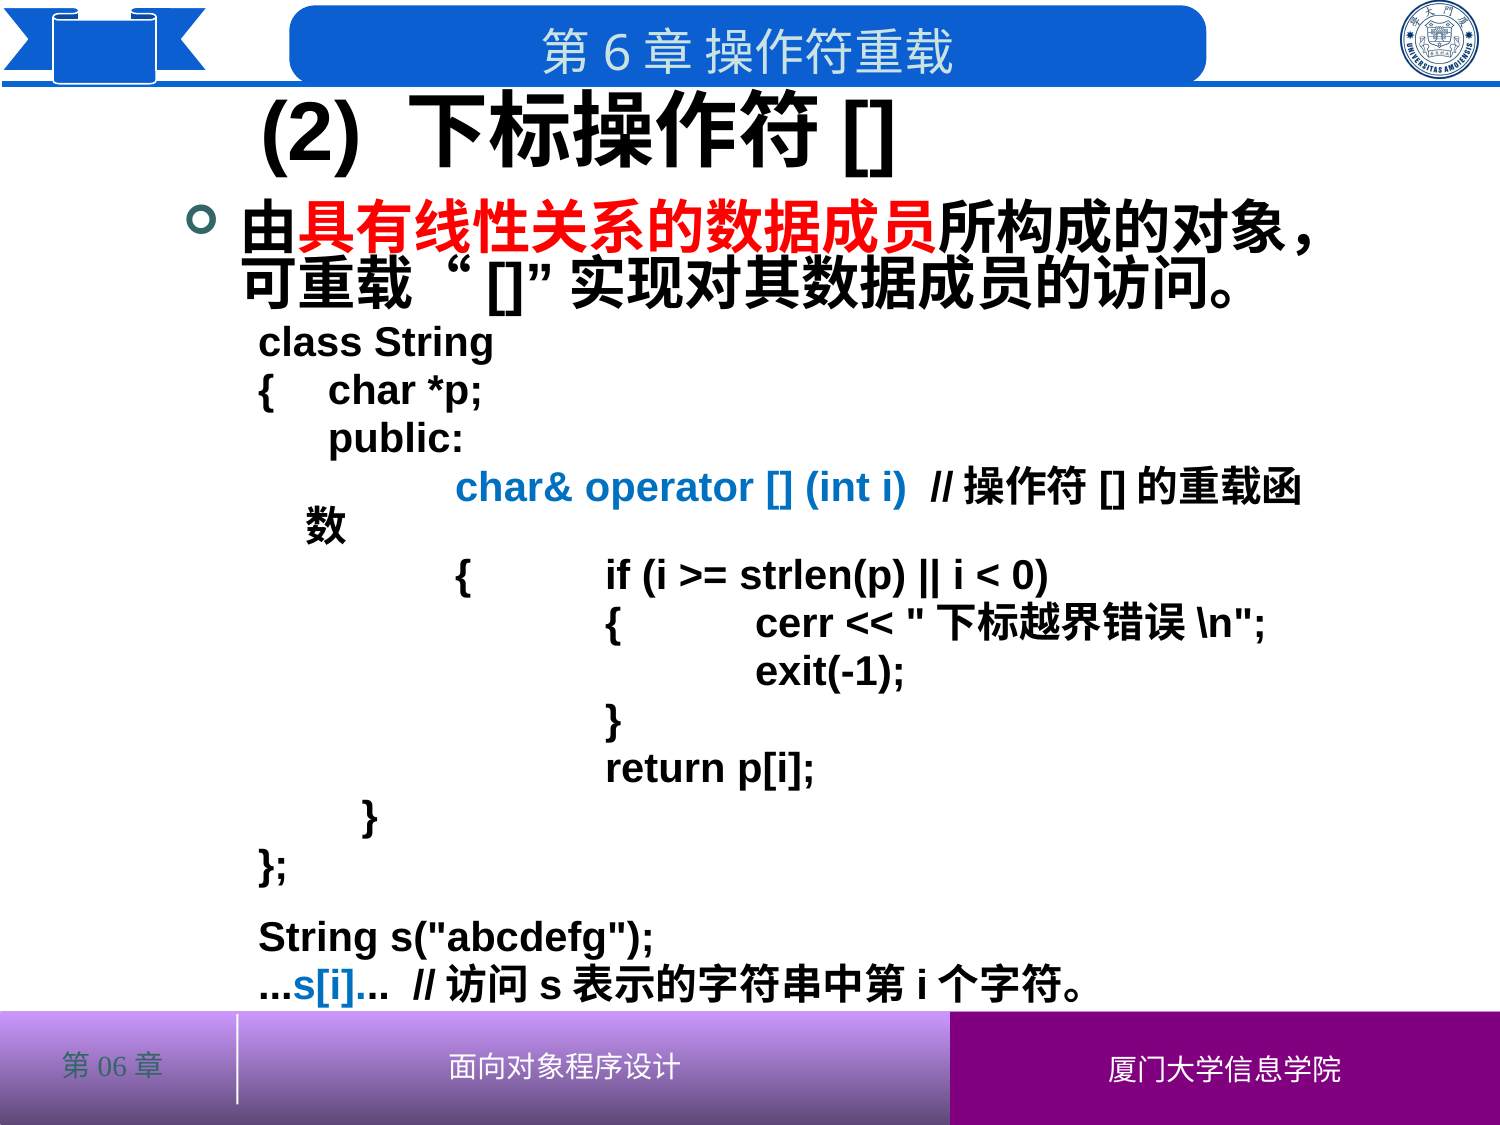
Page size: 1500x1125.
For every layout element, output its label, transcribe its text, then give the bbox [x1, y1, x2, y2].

text_box (2) 下标操作符[] [245, 50, 1396, 205]
list 由具有线性关系的数据成员所构成的对象，可重载“[]”实现对其数据成员的访问。 class String { char *p; public: char& operator [] (int i) //操作符[]的重载函数 { if (i >= strlen(p) || i < 0) { cerr << "下标越界错误\n"; exit(-1); } return p[i]; } }; String s("abcdefg"); ...s[i]... //访问s表示的字符串中第i个字符。 [167, 196, 1333, 998]
slide_number [249, 1024, 463, 1101]
picture [1399, 0, 1480, 80]
